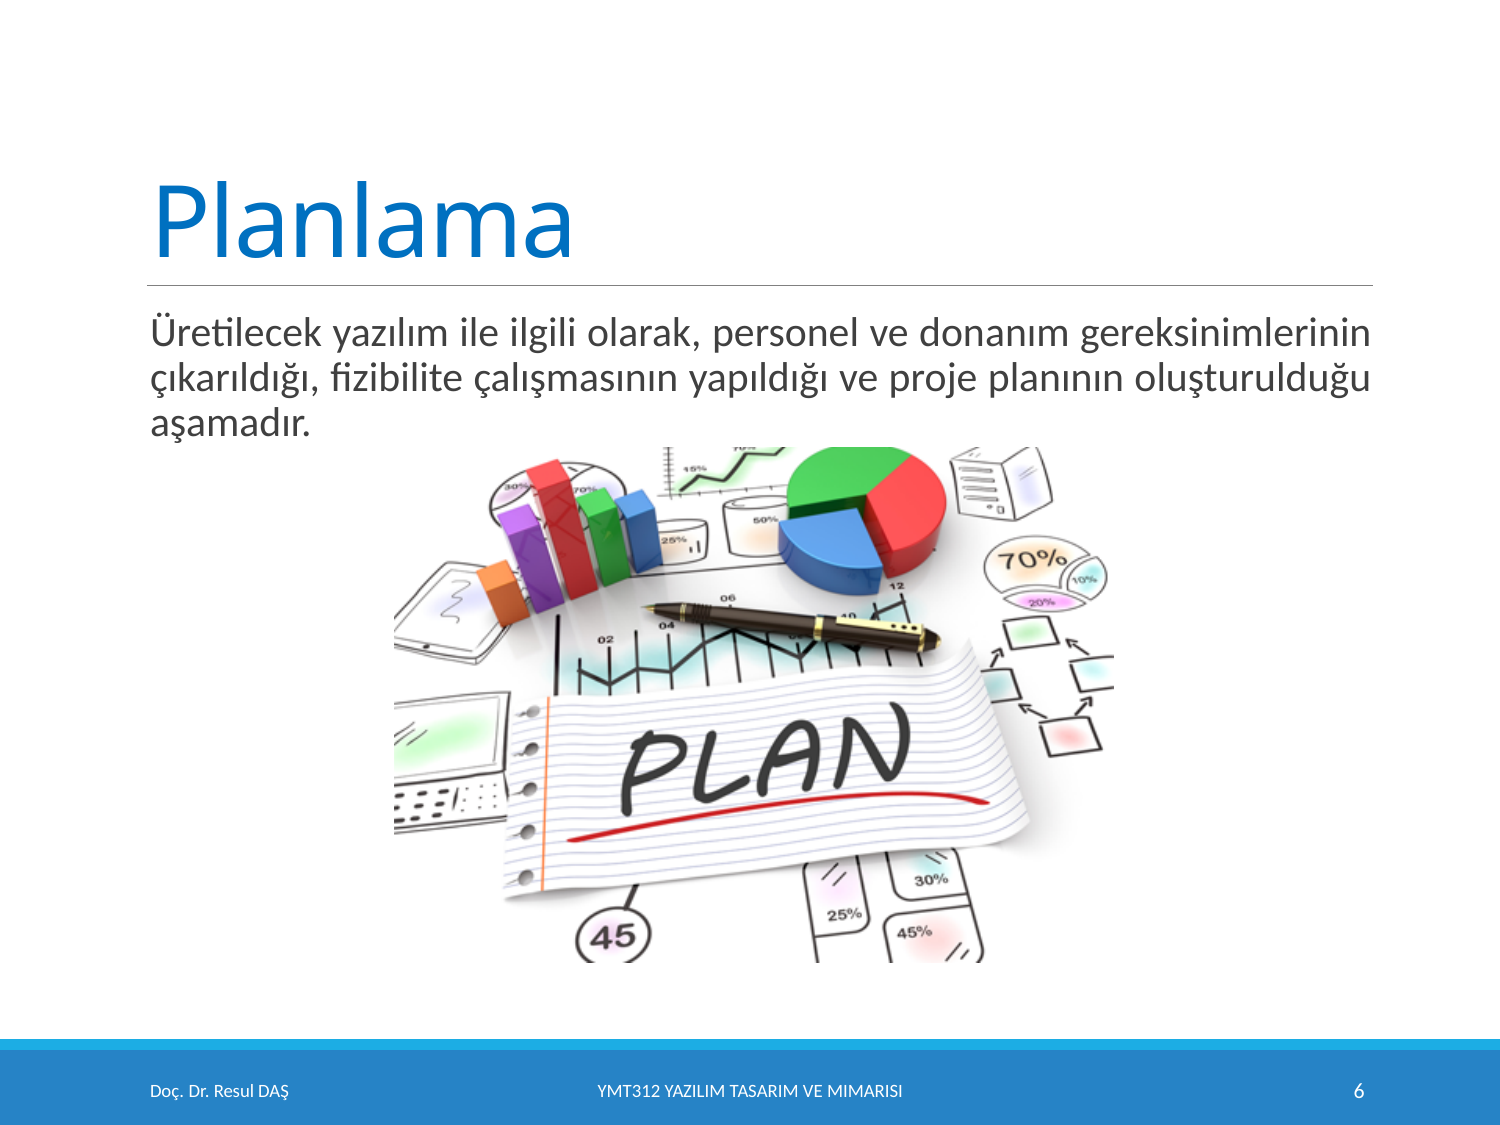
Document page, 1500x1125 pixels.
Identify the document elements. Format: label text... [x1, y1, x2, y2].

picture [393, 446, 1114, 964]
list Üretilecek yazılım ile ilgili olarak, personel ve donanım gereksinimlerinin çıkarıldığı, fizibilite çalışmasının yapıldığı ve proje planının oluşturulduğu aşamadır. [135, 302, 1373, 963]
slide_number Doç. Dr. Resul DAŞ [135, 1059, 440, 1120]
slide_number 6 [1218, 1059, 1380, 1120]
footer YMT312 Yazılım Tasarım ve Mimarisi [453, 1059, 1047, 1120]
title Planlama [135, 47, 1373, 285]
